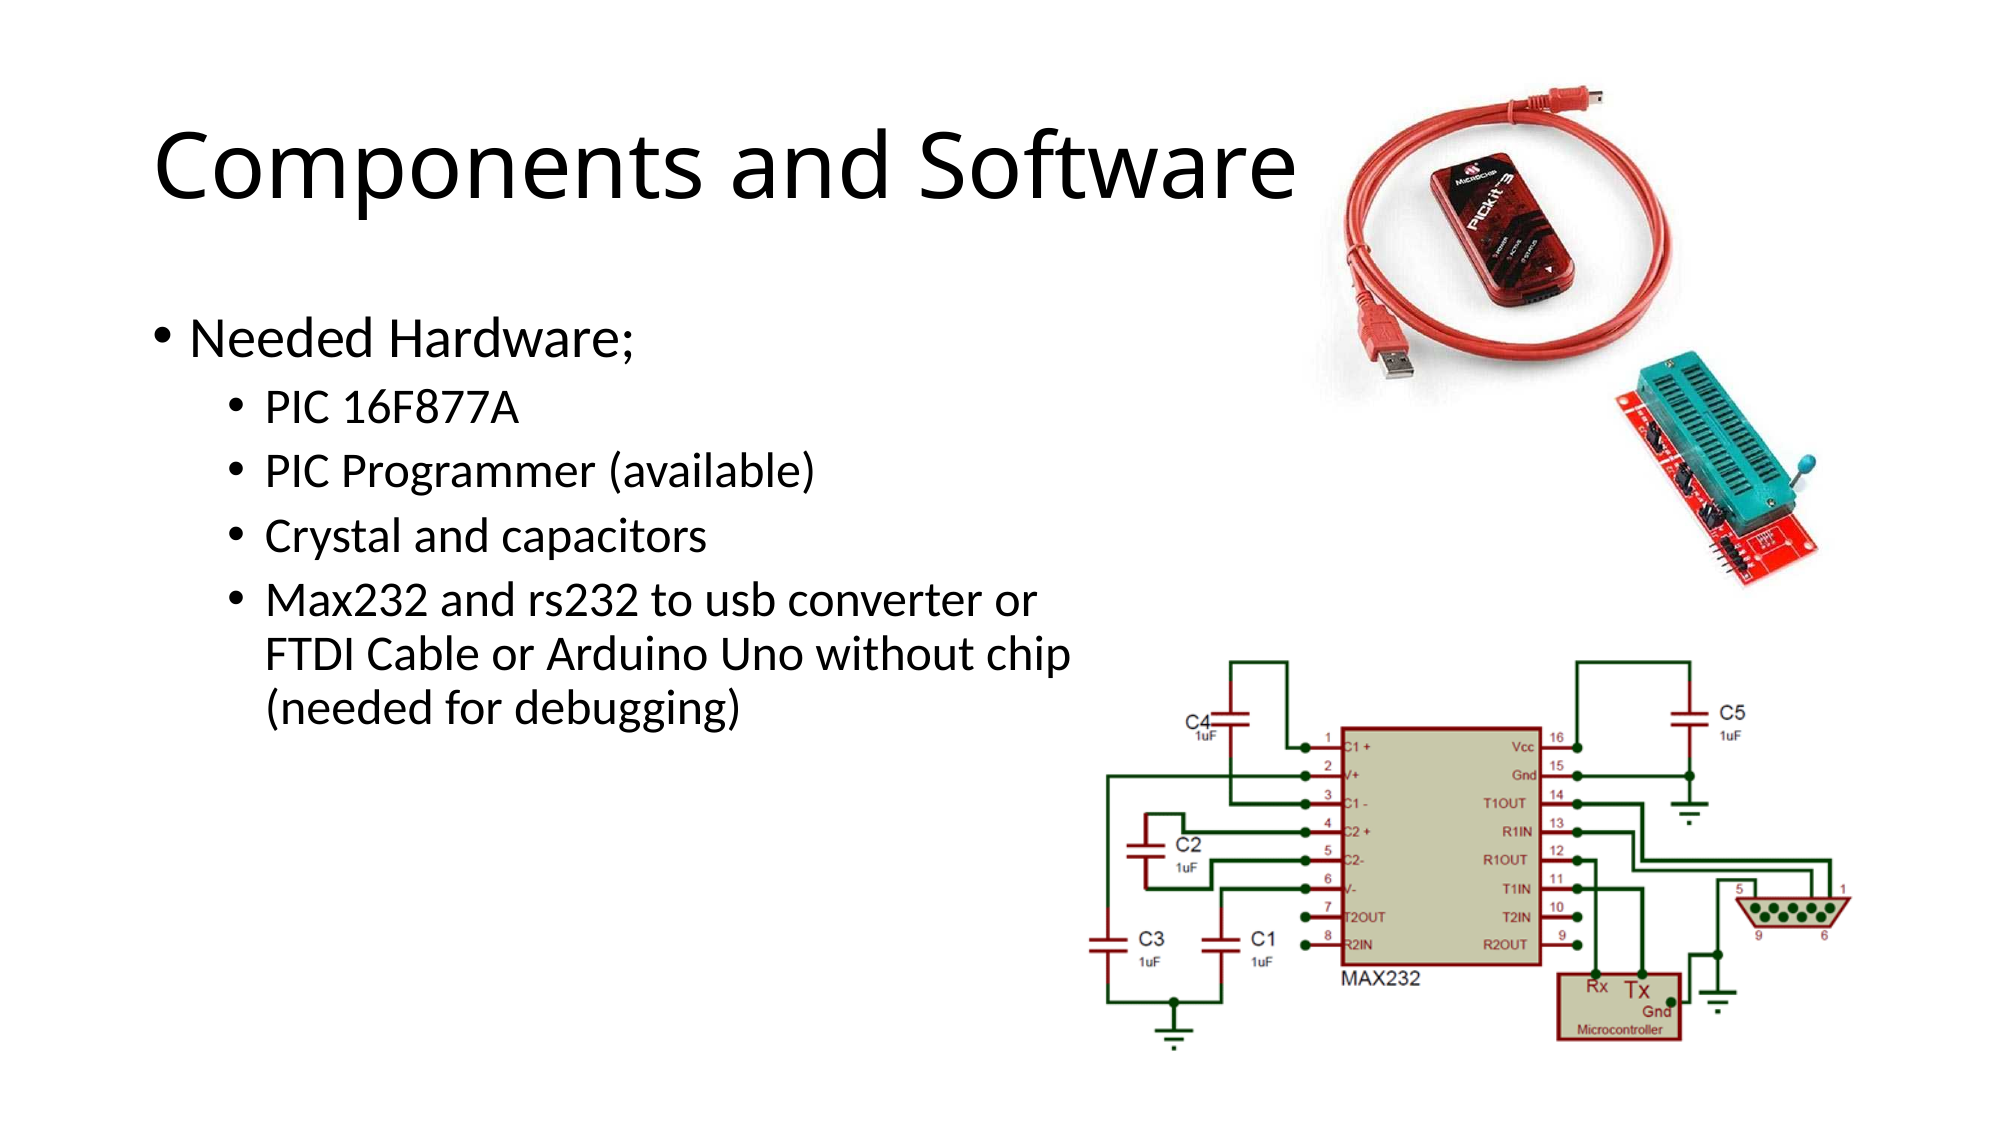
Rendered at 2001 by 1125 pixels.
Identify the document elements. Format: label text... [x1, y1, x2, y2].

picture [1078, 641, 1863, 1078]
title Components and Software [137, 59, 1302, 278]
list Needed Hardware; PIC 16F877A PIC Programmer (available) Crystal and capacitors Max232 and rs232 to usb converter or FTDI Cable or Arduino Uno without chip (needed for debugging) [137, 299, 1100, 1014]
picture [1302, 59, 1863, 620]
